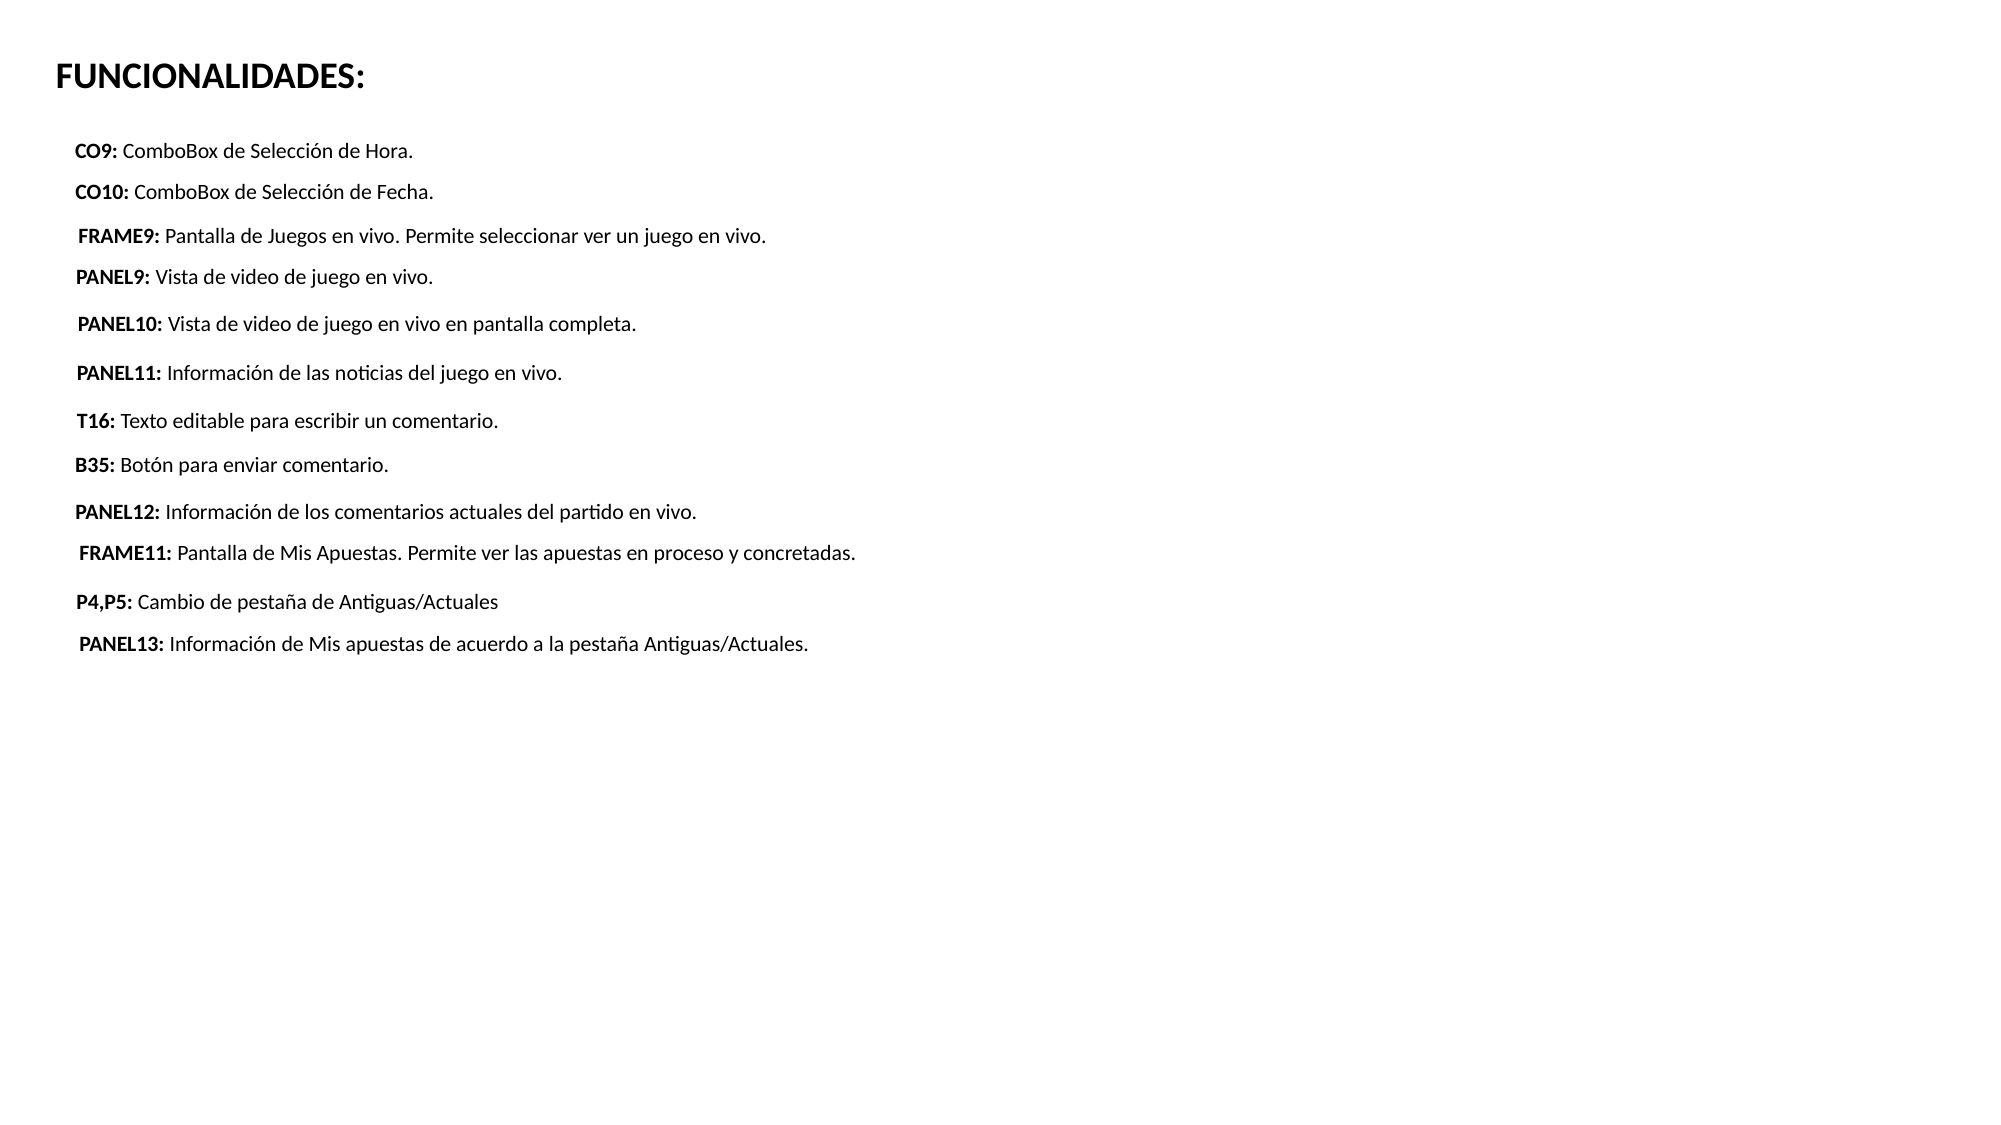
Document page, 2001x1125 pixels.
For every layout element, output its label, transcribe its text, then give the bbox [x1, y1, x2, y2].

text_box P4,P5: Cambio de pestaña de Antiguas/Actuales [61, 580, 515, 621]
text_box B35: Botón para enviar comentario. [60, 442, 405, 484]
text_box PANEL13: Información de Mis apuestas de acuerdo a la pestaña Antiguas/Actuales. [64, 621, 825, 663]
text_box FRAME11: Pantalla de Mis Apuestas. Permite ver las apuestas en proceso y concretadas. [64, 531, 873, 573]
text_box CO10: ComboBox de Selección de Fecha. [60, 170, 450, 212]
text_box PANEL11: Información de las noticias del juego en vivo. [62, 351, 584, 393]
text_box CO9: ComboBox de Selección de Hora. [60, 128, 430, 170]
text_box FUNCIONALIDADES: [40, 43, 482, 104]
text_box PANEL10: Vista de video de juego en vivo en pantalla completa. [63, 302, 658, 344]
text_box PANEL12: Información de los comentarios actuales del partido en vivo. [60, 489, 714, 531]
text_box PANEL9: Vista de video de juego en vivo. [61, 255, 449, 297]
text_box FRAME9: Pantalla de Juegos en vivo. Permite seleccionar ver un juego en vivo. [63, 213, 783, 255]
text_box T16: Texto editable para escribir un comentario. [62, 399, 525, 440]
